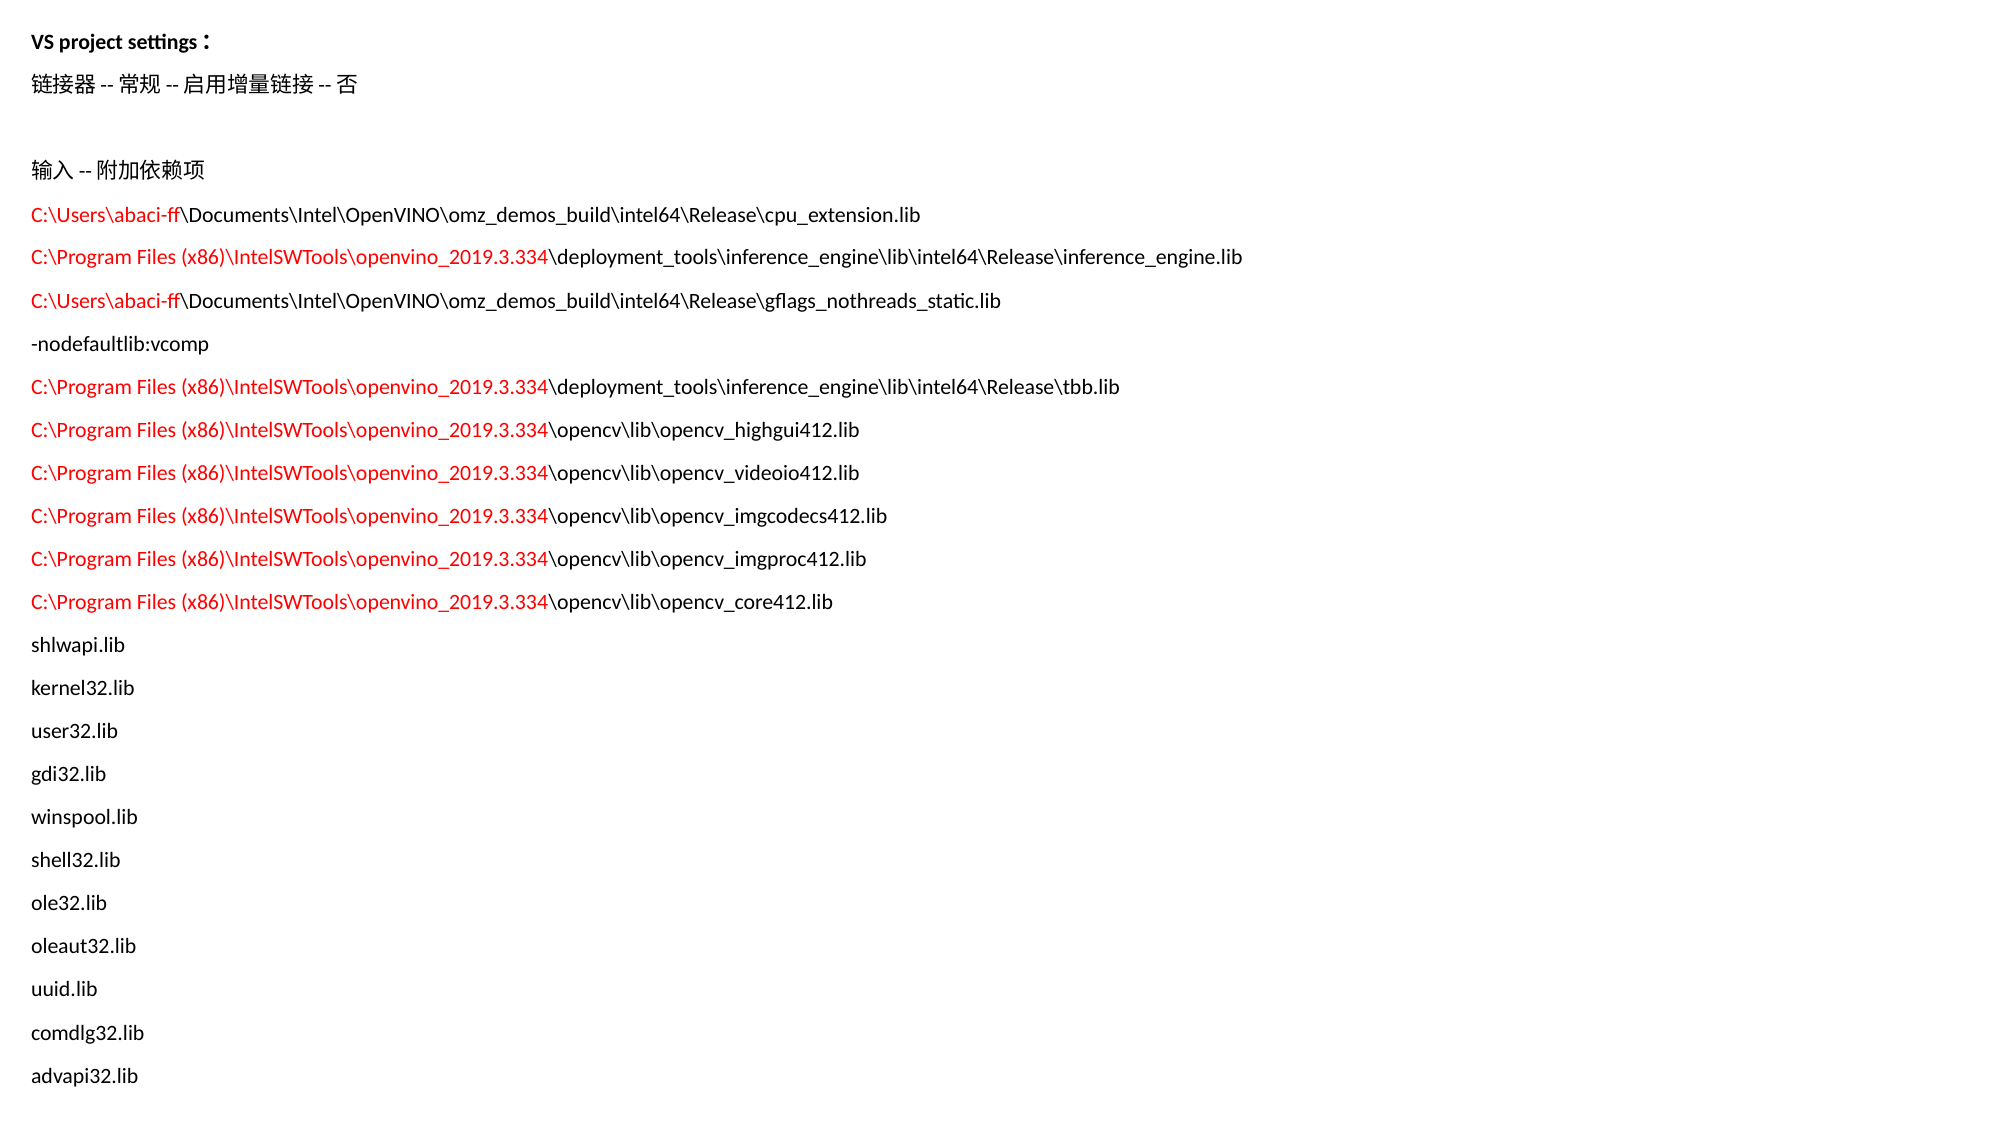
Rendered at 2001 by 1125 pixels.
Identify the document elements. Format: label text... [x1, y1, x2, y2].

list VS project settings： 链接器--常规--启用增量链接--否 输入--附加依赖项 C:\Users\abaci-ff\Documents\Intel\OpenVINO\omz_demos_build\intel64\Release\cpu_extension.lib C:\Program Files (x86)\IntelSWTools\openvino_2019.3.334\deployment_tools\inference_engine\lib\intel64\Release\inference_engine.lib C:\Users\abaci-ff\Documents\Intel\OpenVINO\omz_demos_build\intel64\Release\gflags_nothreads_static.lib -nodefaultlib:vcomp C:\Program Files (x86)\IntelSWTools\openvino_2019.3.334\deployment_tools\inference_engine\lib\intel64\Release\tbb.lib C:\Program Files (x86)\IntelSWTools\openvino_2019.3.334\opencv\lib\opencv_highgui412.lib C:\Program Files (x86)\IntelSWTools\openvino_2019.3.334\opencv\lib\opencv_videoio412.lib C:\Program Files (x86)\IntelSWTools\openvino_2019.3.334\opencv\lib\opencv_imgcodecs412.lib C:\Program Files (x86)\IntelSWTools\openvino_2019.3.334\opencv\lib\opencv_imgproc412.lib C:\Program Files (x86)\IntelSWTools\openvino_2019.3.334\opencv\lib\opencv_core412.lib shlwapi.lib kernel32.lib user32.lib gdi32.lib winspool.lib shell32.lib ole32.lib oleaut32.lib uuid.lib comdlg32.lib advapi32.lib [15, 20, 1983, 1107]
